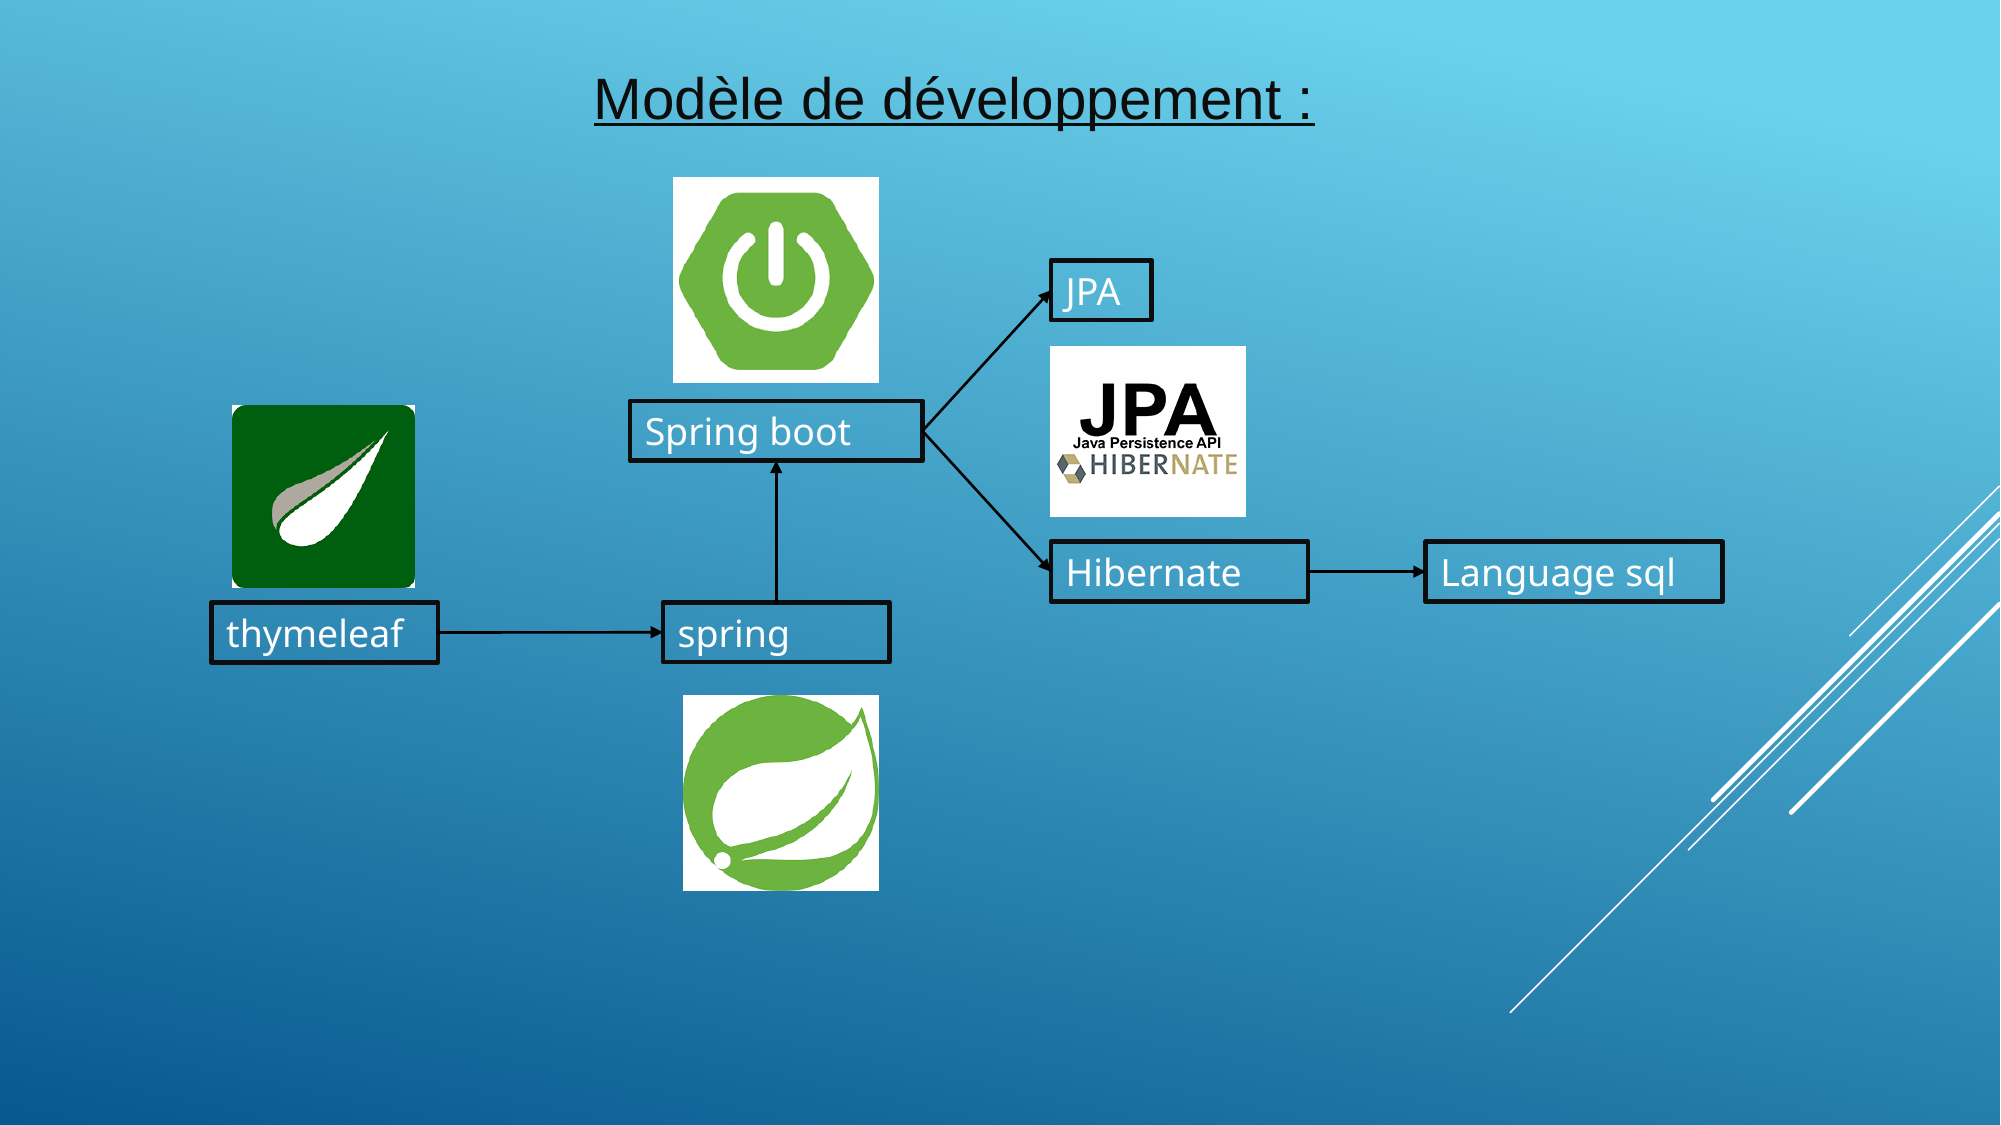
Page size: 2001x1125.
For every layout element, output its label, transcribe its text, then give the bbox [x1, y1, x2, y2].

picture [232, 405, 415, 588]
text_box thymeleaf [210, 601, 439, 664]
text_box Spring boot [629, 400, 922, 462]
text_box Hibernate [1050, 540, 1309, 603]
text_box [922, 432, 1052, 573]
text_box spring [662, 601, 891, 663]
picture [673, 177, 879, 383]
picture [1050, 345, 1247, 517]
text_box JPA [1050, 259, 1153, 321]
text_box Modèle de développement : [578, 53, 1386, 139]
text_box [922, 290, 1052, 432]
text_box Language sql [1424, 540, 1724, 603]
picture [683, 695, 879, 891]
